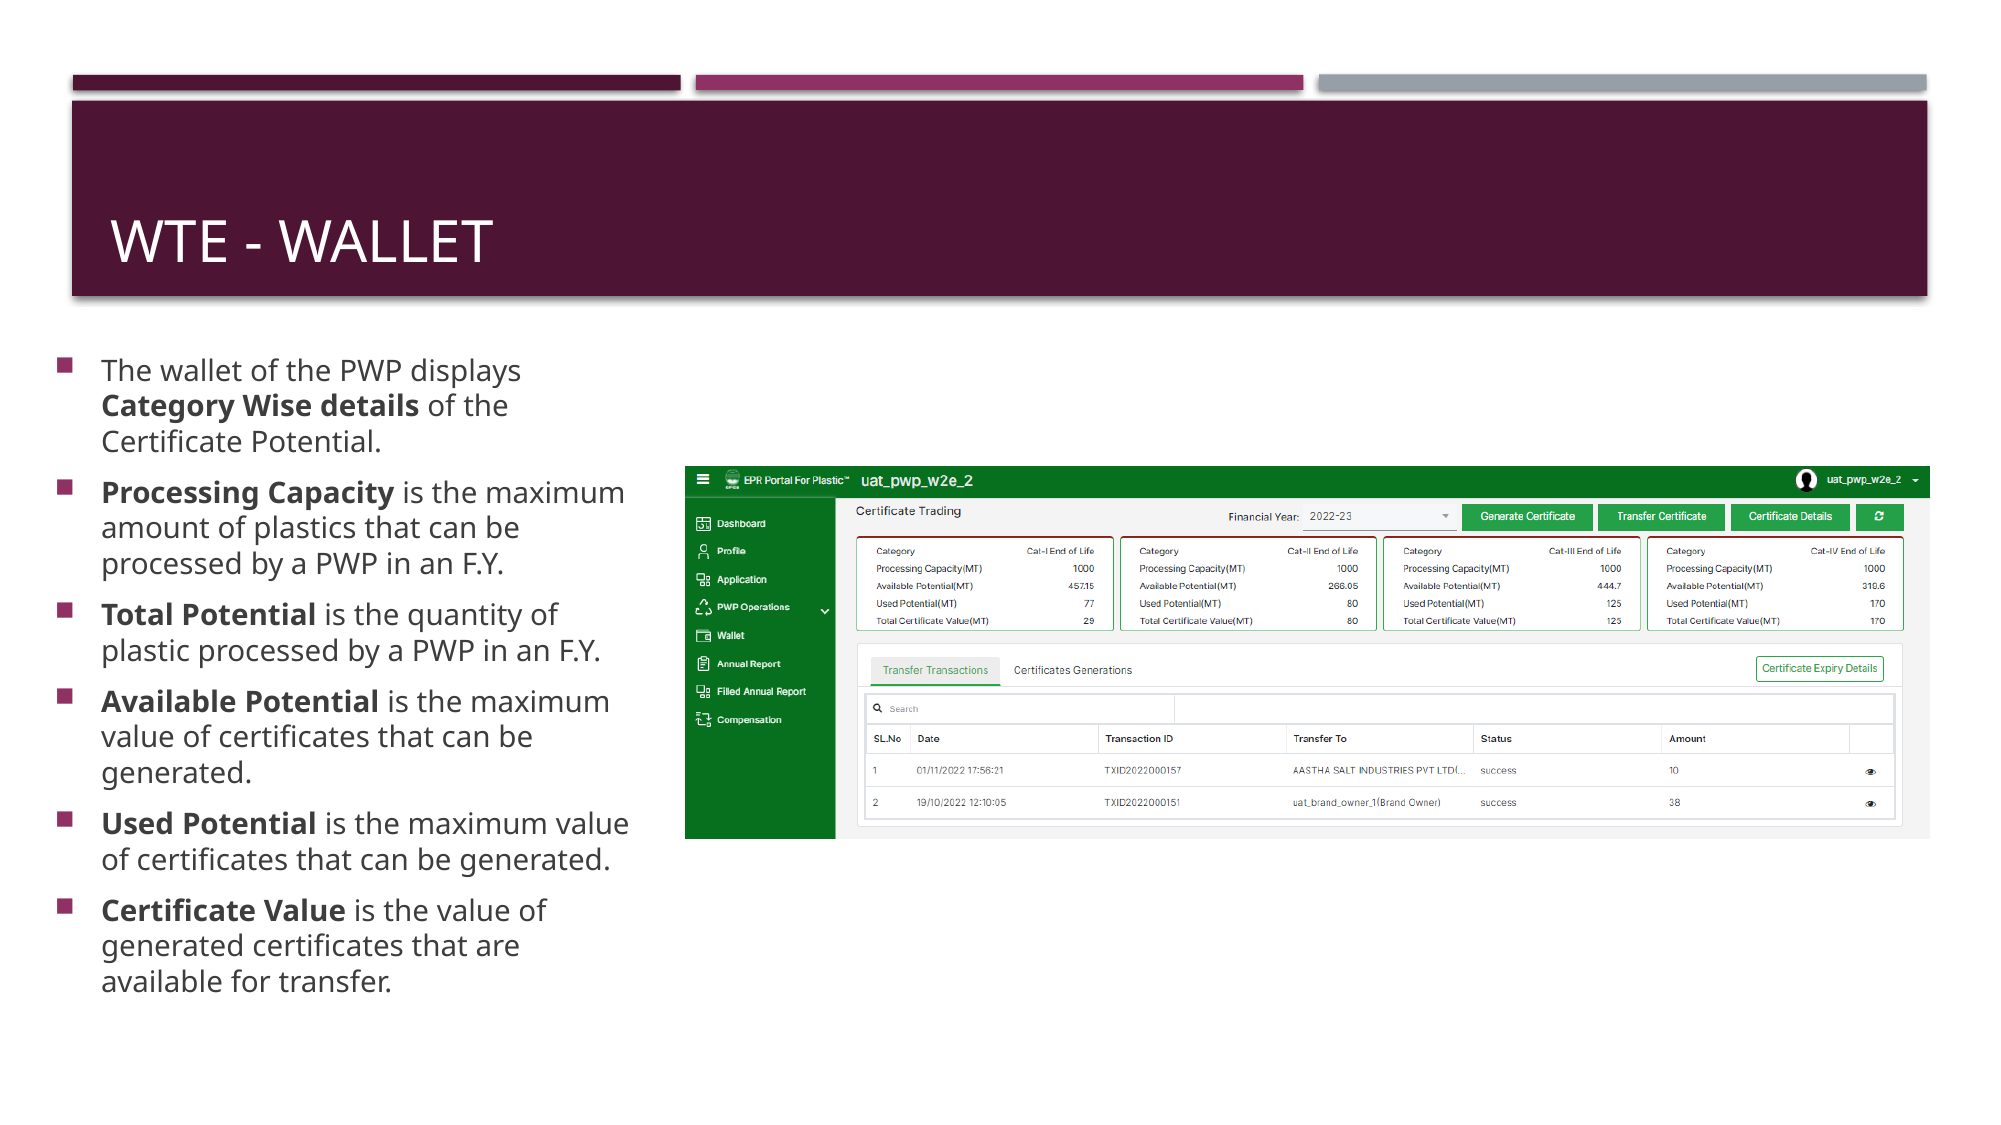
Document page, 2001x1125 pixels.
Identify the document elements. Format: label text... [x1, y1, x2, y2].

list The wallet of the PWP displays Category Wise details of the Certificate Potential. Processing Capacity is the maximum amount of plastics that can be processed by a PWP in an F.Y. Total Potential is the quantity of plastic processed by a PWP in an F.Y. Available Potential is the maximum value of certificates that can be generated. Used Potential is the maximum value of certificates that can be generated. Certificate Value is the value of generated certificates that are available for transfer. [39, 338, 659, 1012]
picture [684, 465, 1931, 839]
title WtE - Wallet [95, 115, 1905, 282]
